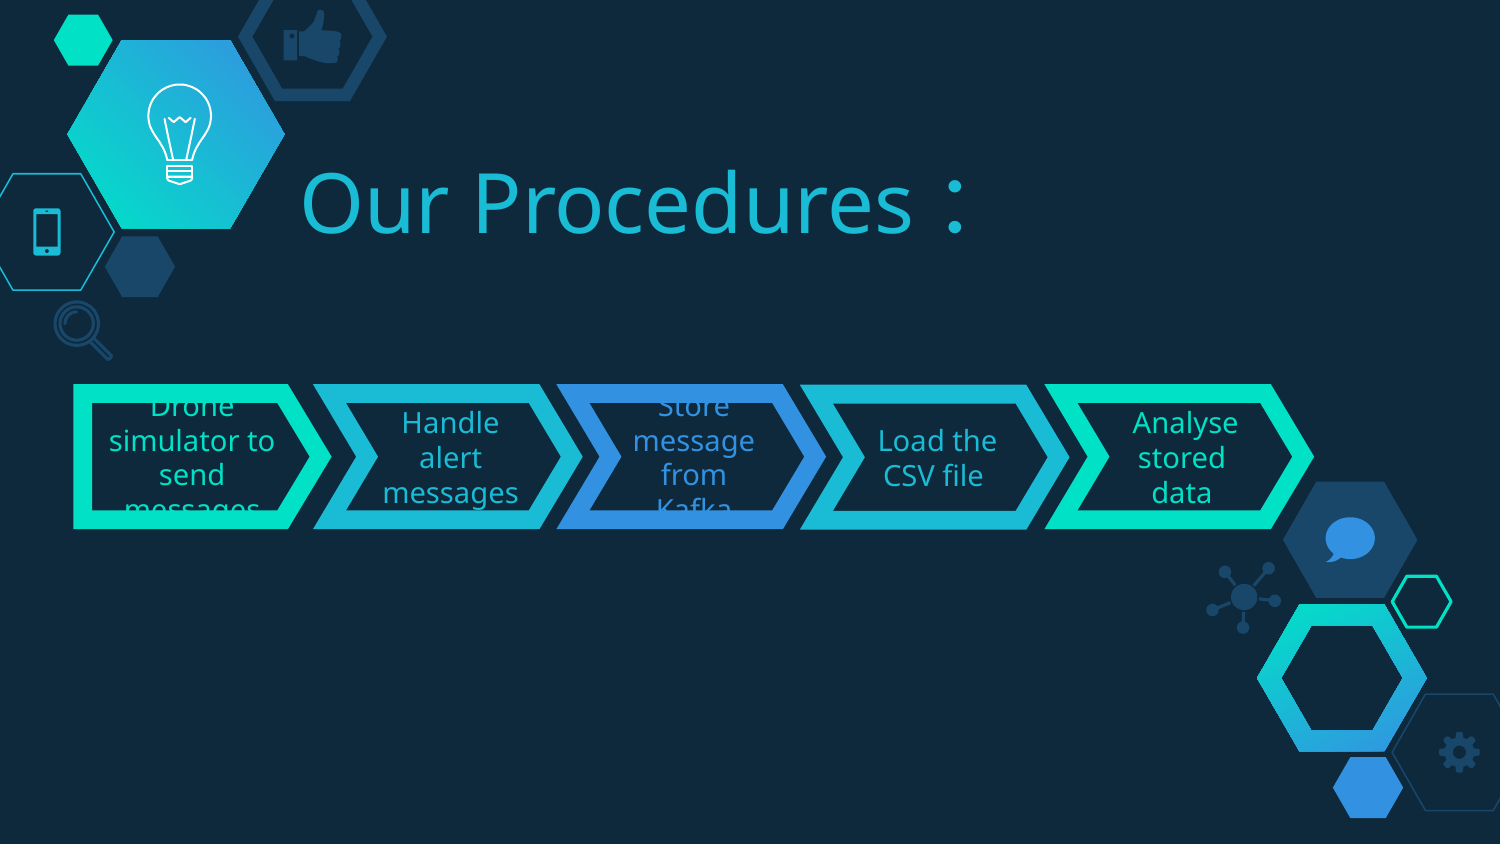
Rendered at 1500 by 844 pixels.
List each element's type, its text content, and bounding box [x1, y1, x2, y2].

text_box Load the CSV file [816, 394, 1059, 521]
text_box Analyse stored data [1060, 393, 1304, 520]
text_box Drone simulator to send messages [82, 393, 321, 520]
title Our Procedures： [284, 134, 1096, 241]
text_box Store message from Kafka [572, 393, 816, 520]
text_box Handle alert messages [329, 393, 572, 520]
